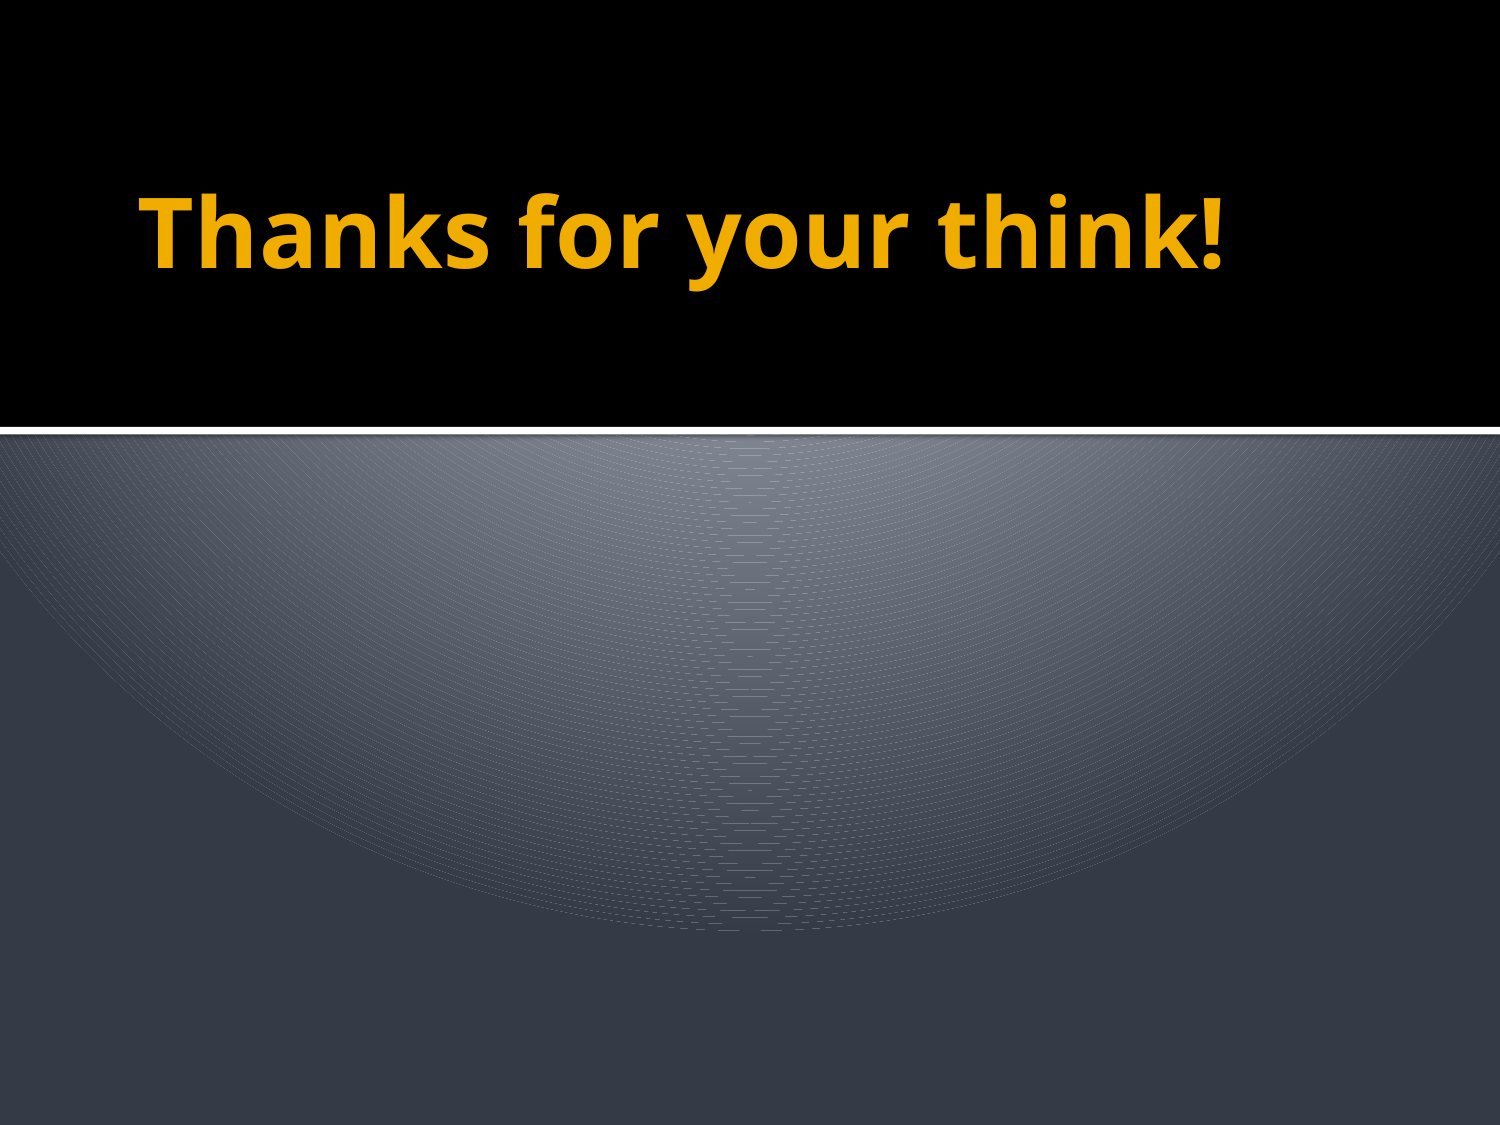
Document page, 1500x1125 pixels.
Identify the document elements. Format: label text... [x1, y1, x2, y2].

title Thanks for your think! [123, 19, 1438, 288]
